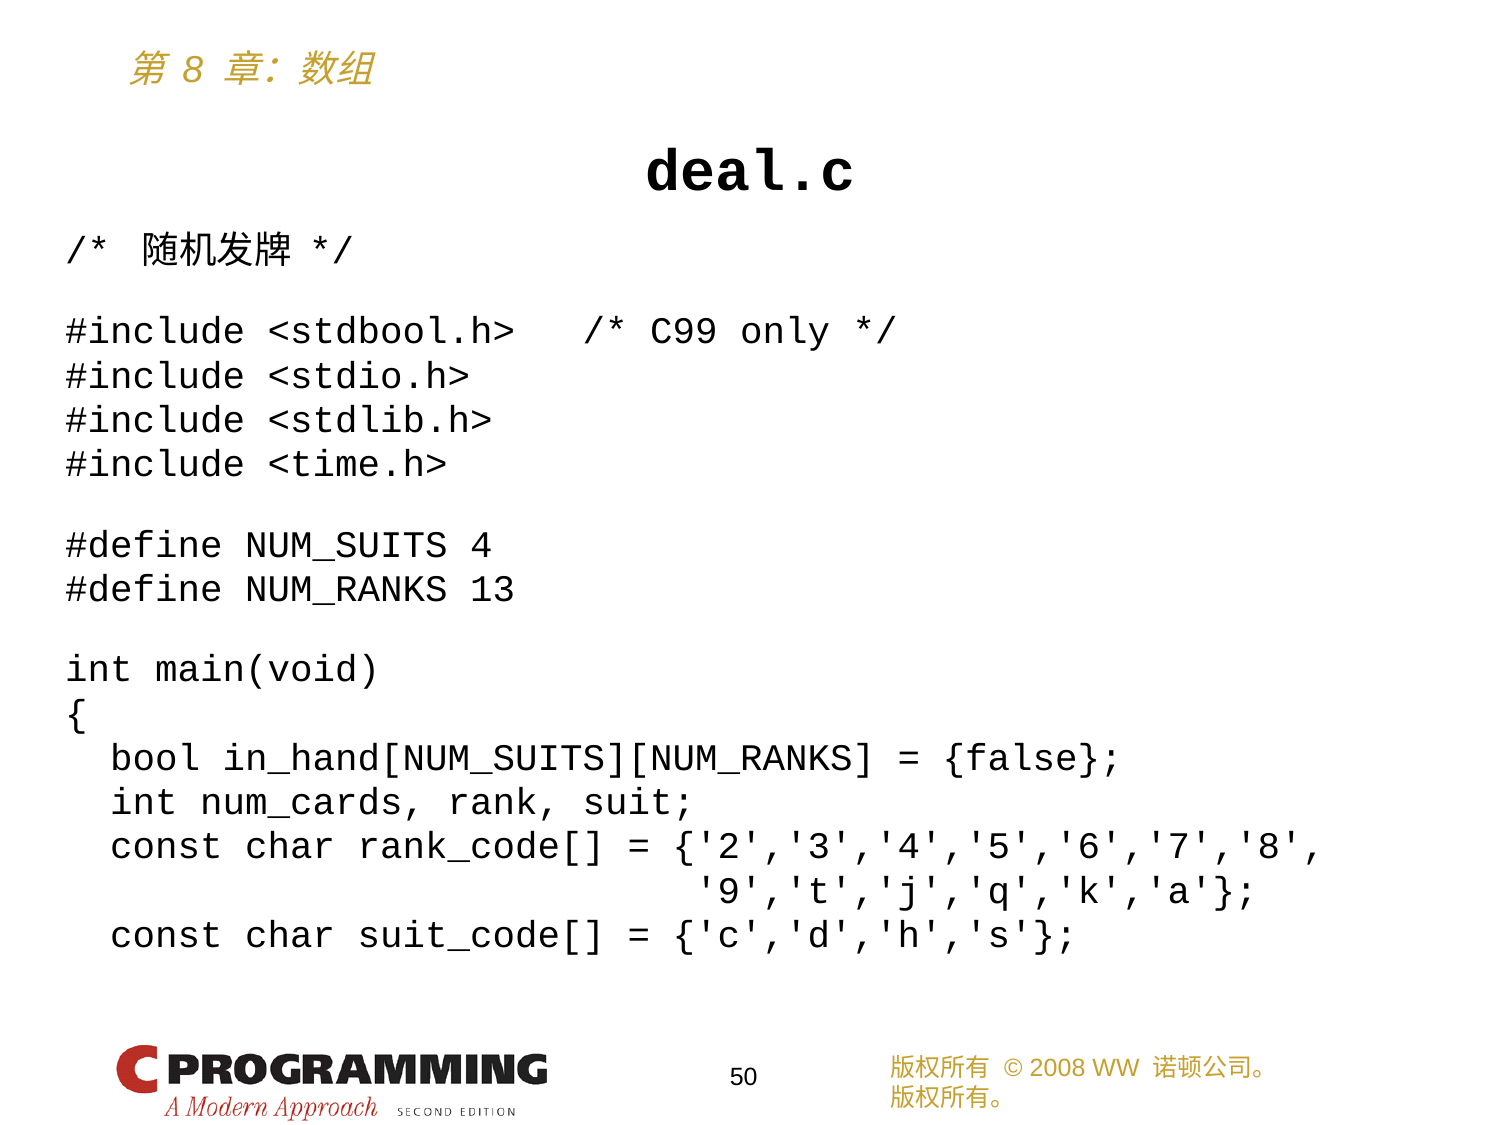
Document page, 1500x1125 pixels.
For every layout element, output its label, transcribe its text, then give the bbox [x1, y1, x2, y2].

picture [112, 1041, 550, 1123]
footer 版权所有 © 2008 WW 诺顿公司。 版权所有。 [874, 1043, 1388, 1119]
slide_number 50 [687, 1049, 801, 1101]
list deal.c /* 随机发牌 */ #include <stdbool.h> /* C99 only */ #include <stdio.h> #include <stdlib.h> #include <time.h> #define NUM_SUITS 4 #define NUM_RANKS 13 int main(void) { bool in_hand[NUM_SUITS][NUM_RANKS] = {false}; int num_cards, rank, suit; const char rank_code[] = {'2','3','4','5','6','7','8', '9','t','j','q','k','a'}; const char suit_code[] = {'c','d','h','s'}; [50, 125, 1450, 1038]
